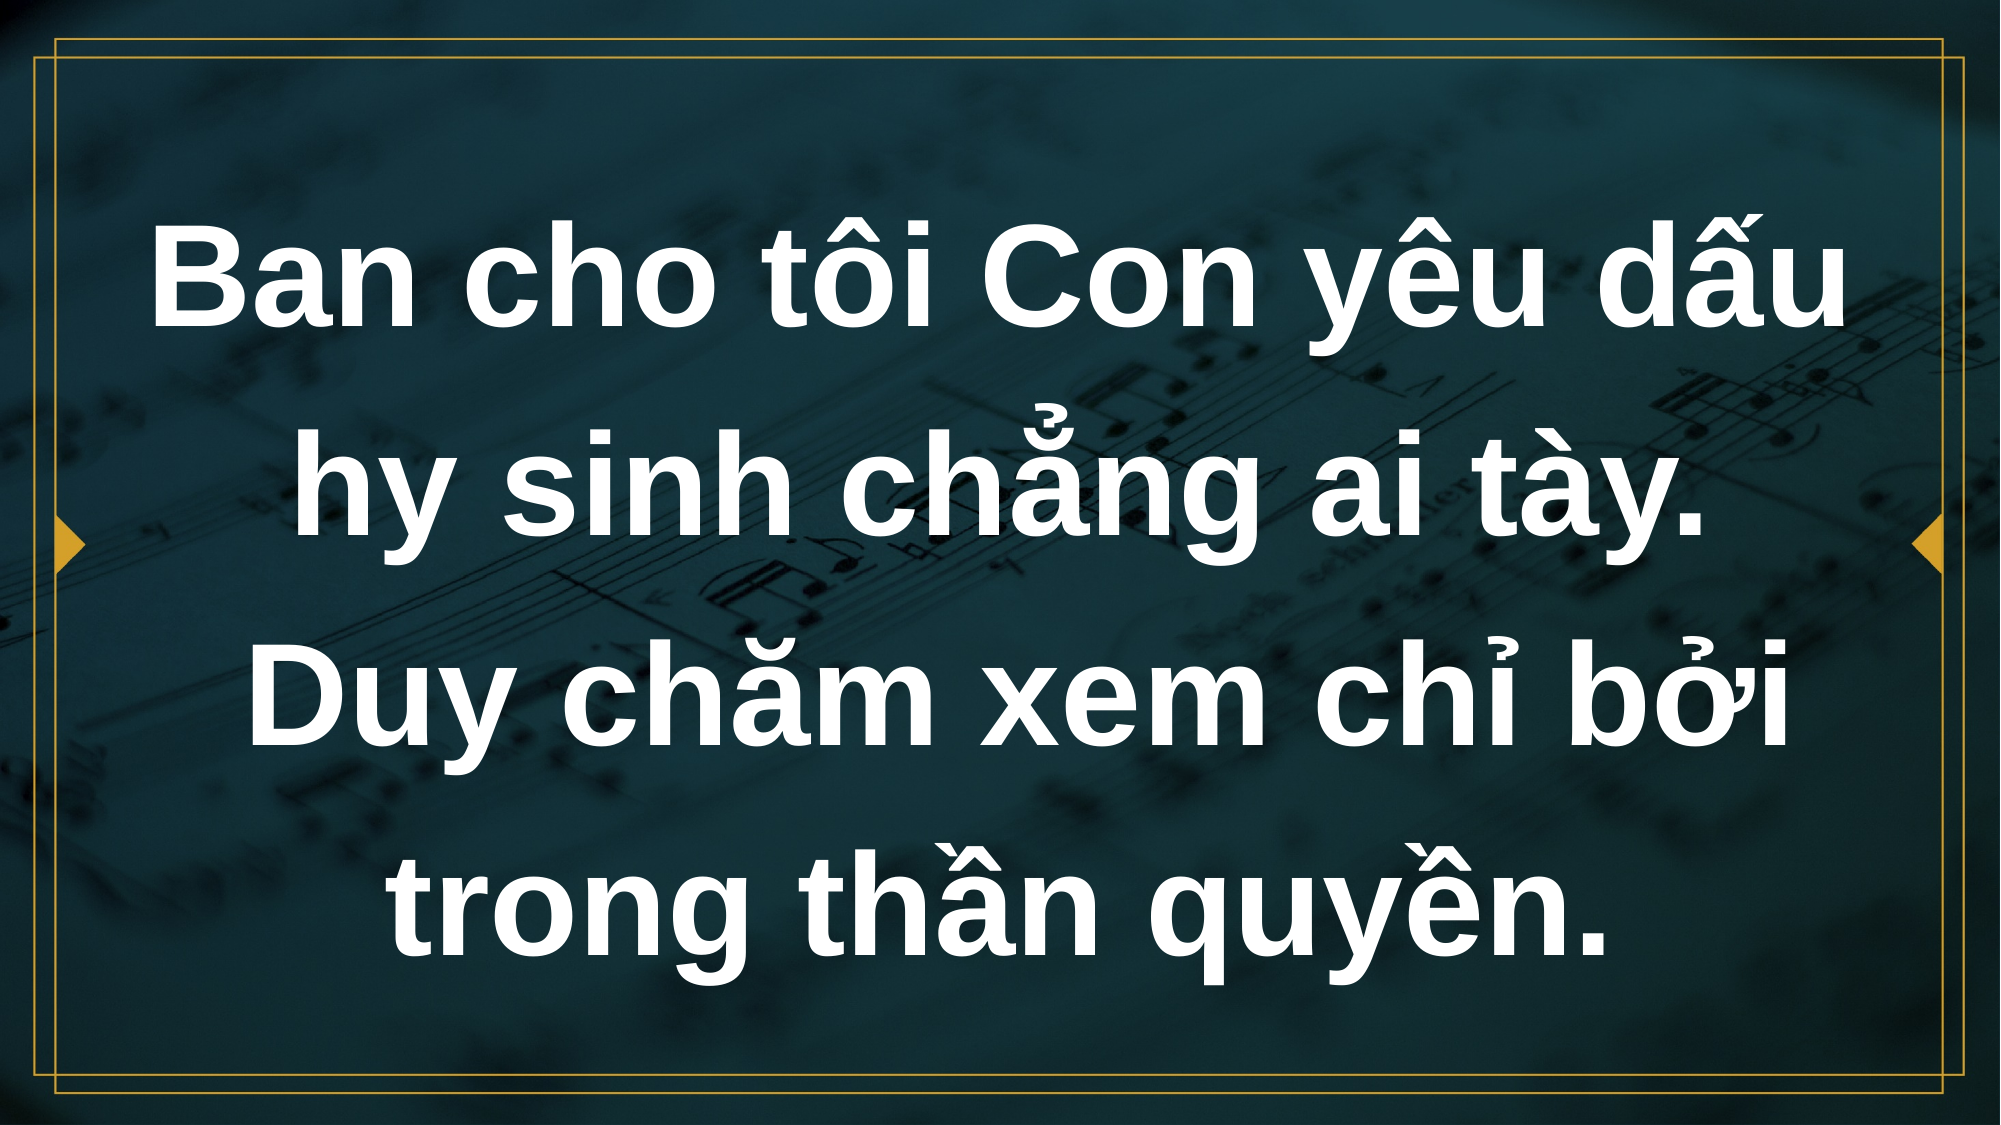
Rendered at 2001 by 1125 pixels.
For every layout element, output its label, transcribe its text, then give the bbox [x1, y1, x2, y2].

picture [0, 0, 2000, 1125]
title Ban cho tôi Con yêu dấu hy sinh chẳng ai tày. Duy chăm xem chỉ bởi trong thần quyền. [55, 53, 1945, 1077]
